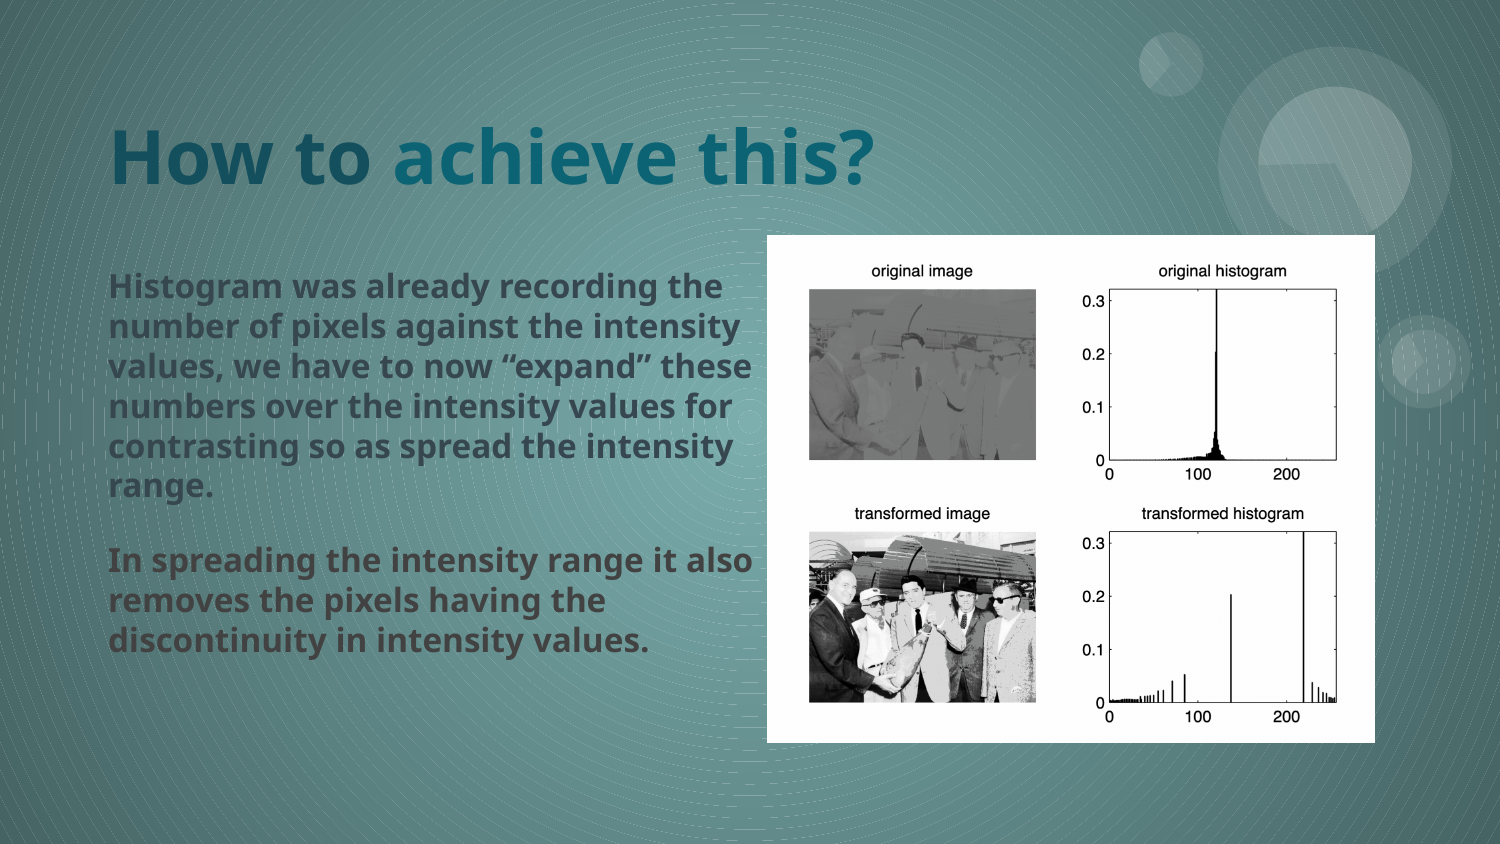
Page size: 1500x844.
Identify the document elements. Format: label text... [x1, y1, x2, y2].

text_box Histogram was already recording the number of pixels against the intensity values, we have to now “expand” these numbers over the intensity values for contrasting so as spread the intensity range. In spreading the intensity range it also removes the pixels having the discontinuity in intensity values. [93, 250, 762, 710]
title How to achieve this? [93, 94, 1458, 280]
picture [767, 235, 1375, 744]
